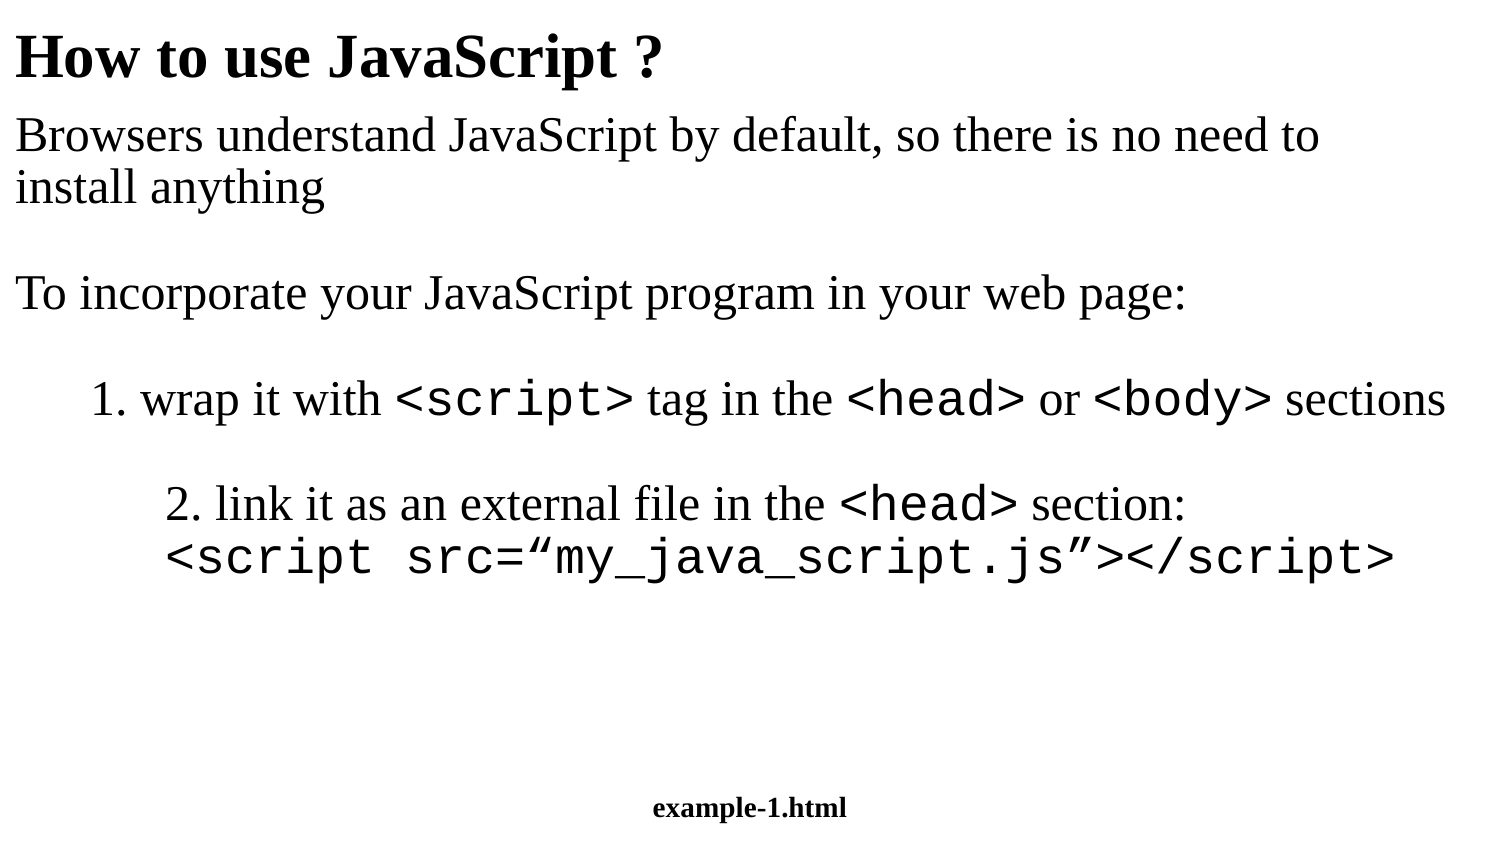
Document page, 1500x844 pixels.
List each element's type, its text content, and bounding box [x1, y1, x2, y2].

title How to use JavaScript ? [0, 0, 1500, 94]
text_box example-1.html [0, 767, 1500, 844]
list Browsers understand JavaScript by default, so there is no need to install anything To incorporate your JavaScript program in your web page: 1. wrap it with <script> tag in the <head> or <body> sections 2. link it as an external file in the <head> section: <script src=“my_java_script.js”></script> [0, 94, 1500, 767]
